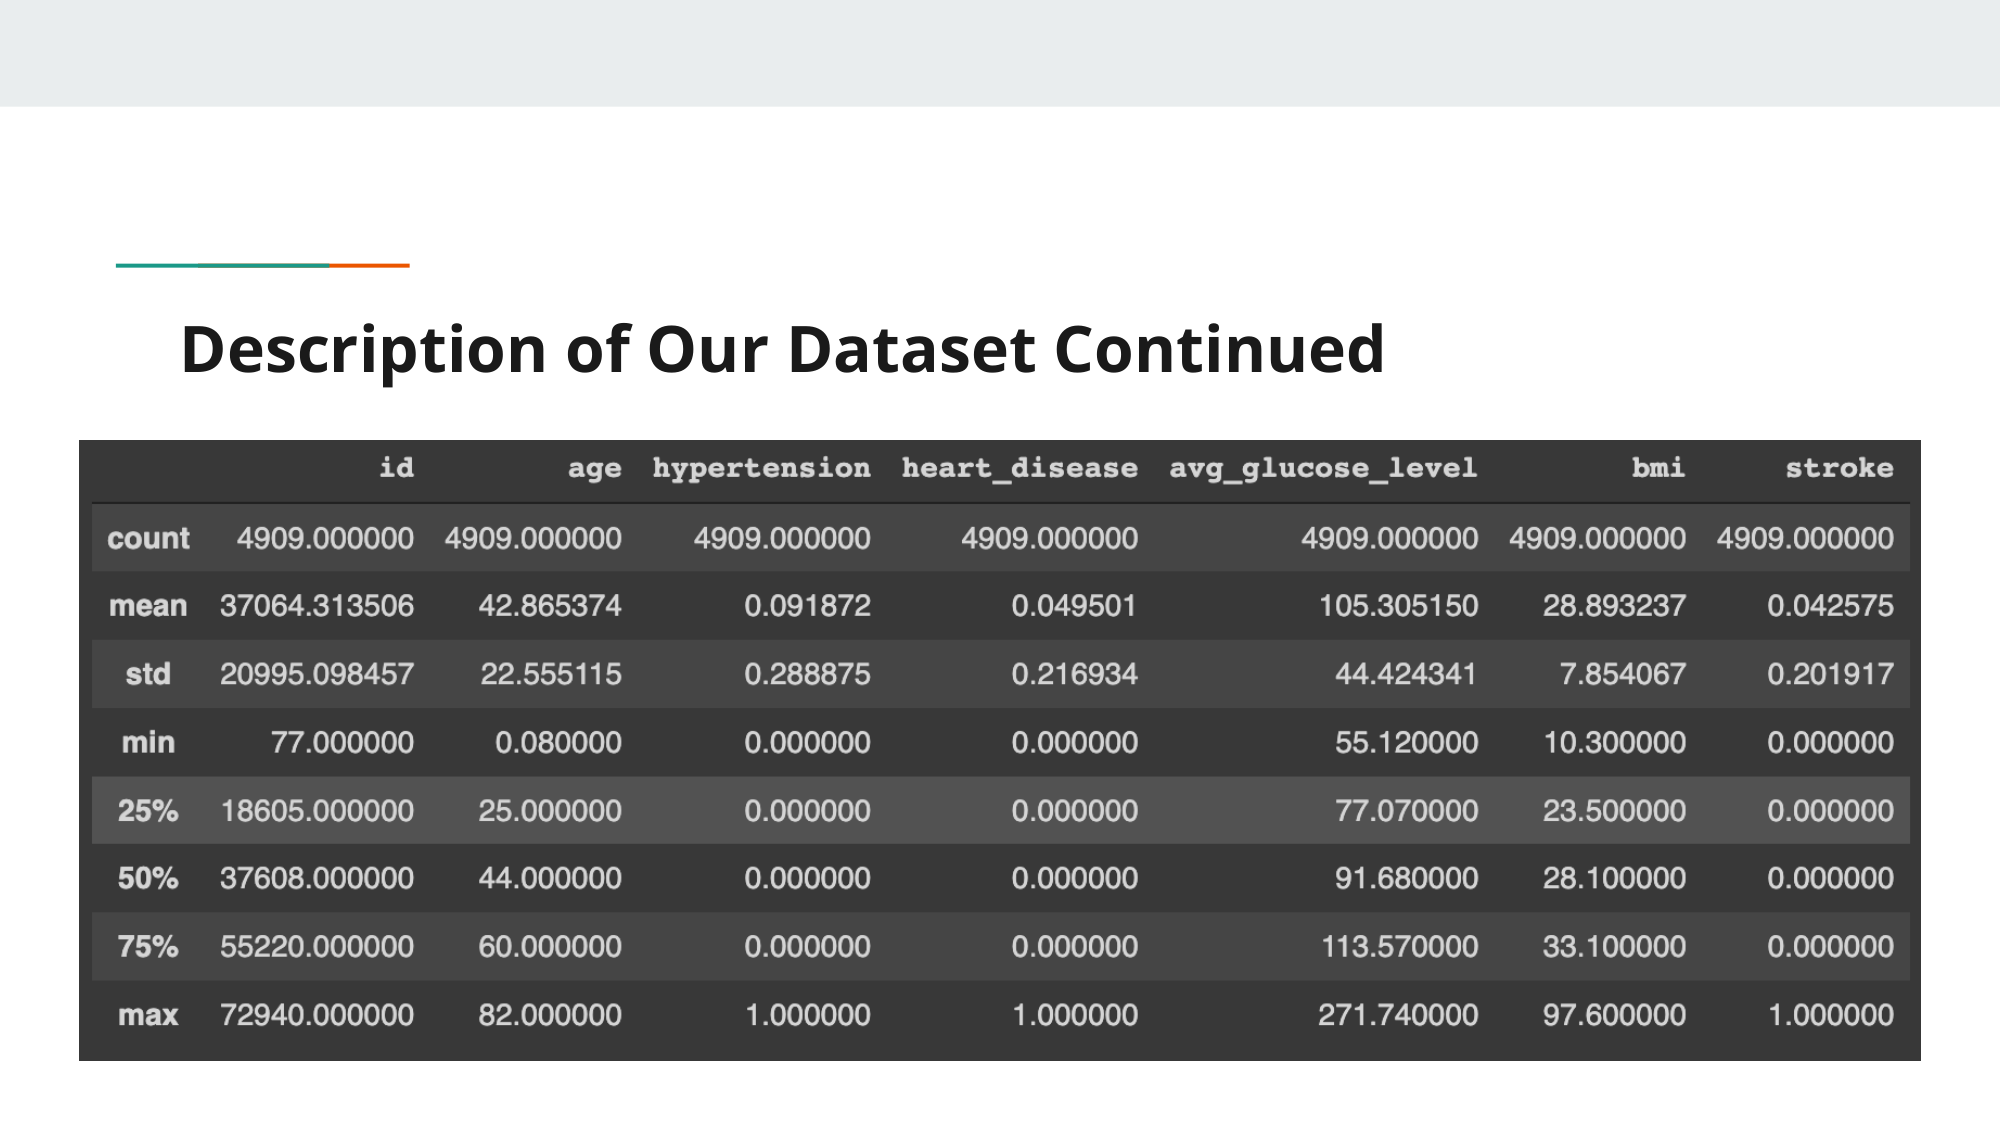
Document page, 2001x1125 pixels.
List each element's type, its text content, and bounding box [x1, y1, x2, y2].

picture [79, 440, 1921, 1061]
title Description of Our Dataset Continued [159, 288, 1842, 406]
